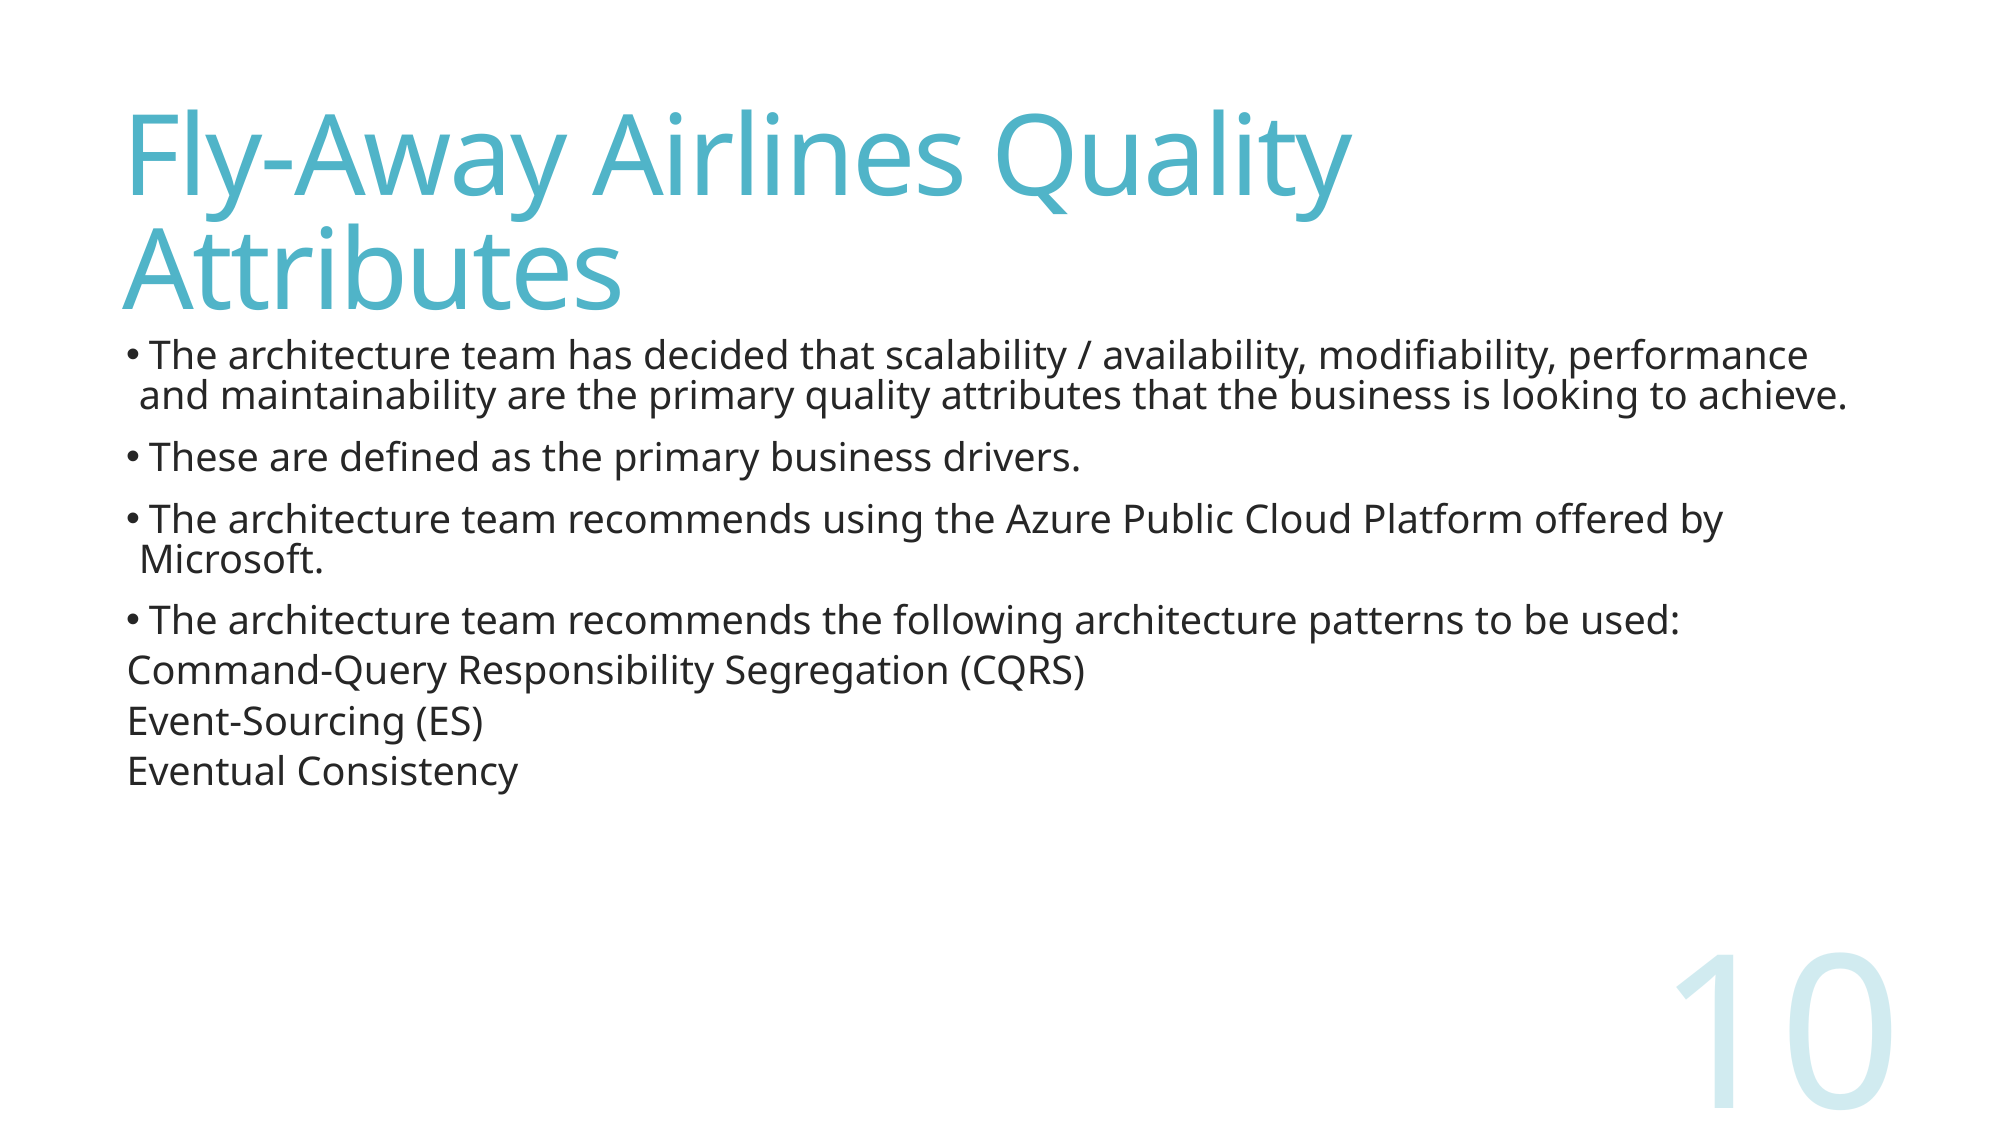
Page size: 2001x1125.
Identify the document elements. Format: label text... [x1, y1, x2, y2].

slide_number 10 [1437, 963, 1918, 1125]
list The architecture team has decided that scalability / availability, modifiability, performance and maintainability are the primary quality attributes that the business is looking to achieve. These are defined as the primary business drivers. The architecture team recommends using the Azure Public Cloud Platform offered by Microsoft. The architecture team recommends the following architecture patterns to be used: Command-Query Responsibility Segregation (CQRS) Event-Sourcing (ES) Eventual Consistency [111, 329, 1876, 948]
title Fly-Away Airlines Quality Attributes [107, 81, 1875, 354]
